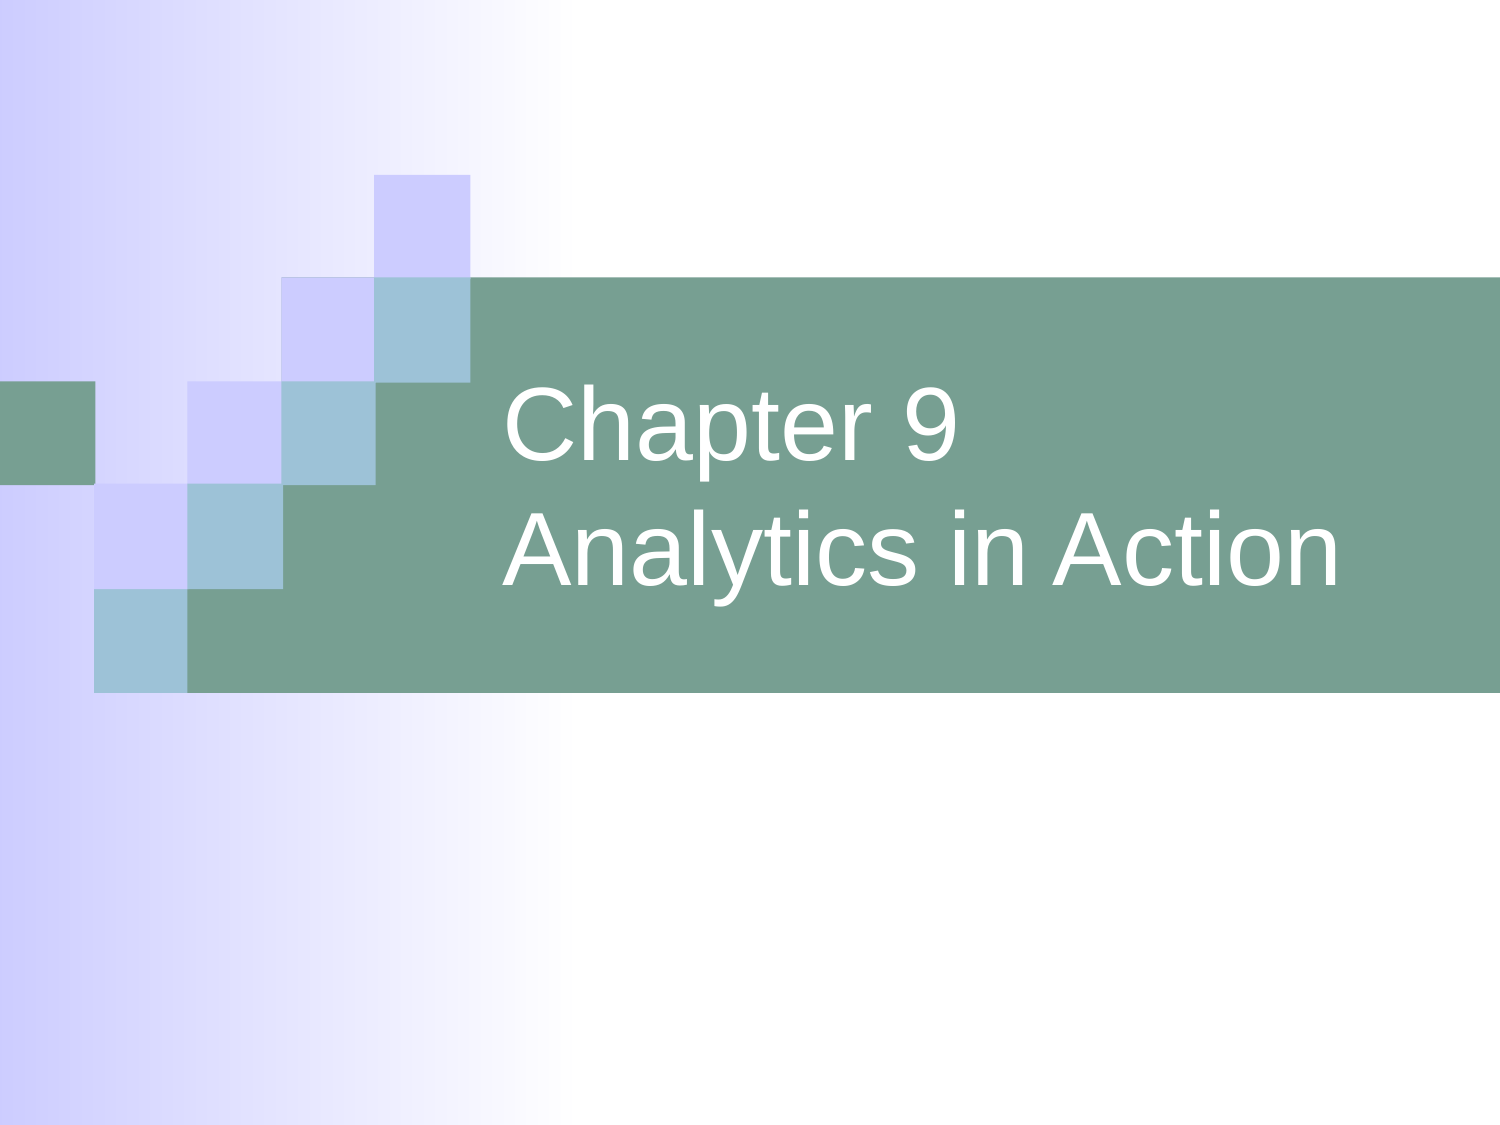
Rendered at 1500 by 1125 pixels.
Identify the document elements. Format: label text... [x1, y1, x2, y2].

title Chapter 9 Analytics in Action [487, 299, 1476, 663]
